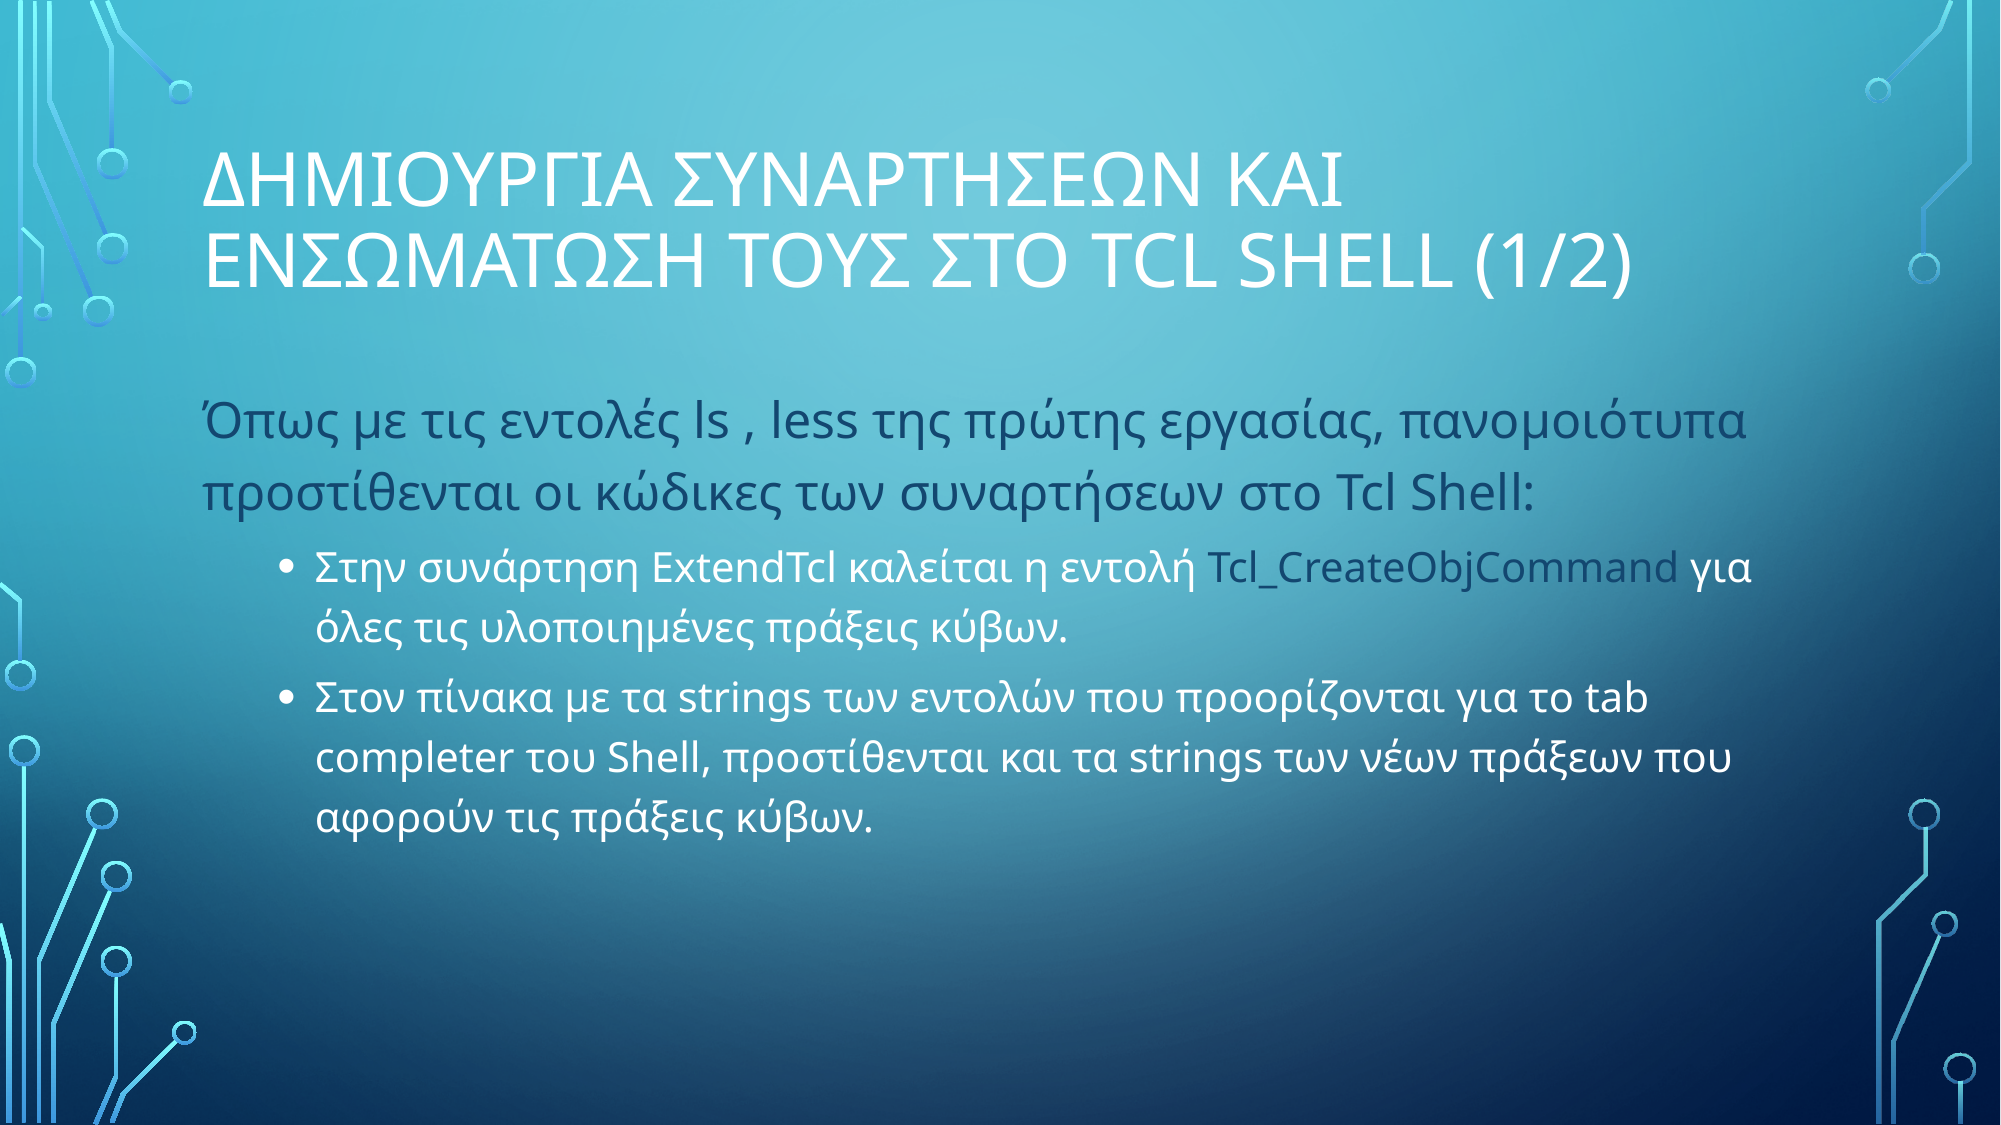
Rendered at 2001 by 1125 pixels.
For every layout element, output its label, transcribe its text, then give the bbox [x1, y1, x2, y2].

title ΔΗΜΙΟΥΡΓΙΑ ΣΥΝΑΡΤΗΣΕΩΝ ΚΑΙ ΕΝΣΩΜΑΤΩΣΗ τους στο tcl shell (1/2) [187, 101, 1813, 344]
list Όπως με τις εντολές ls , less της πρώτης εργασίας, πανομοιότυπα προστίθενται οι κώδικες των συναρτήσεων στο Tcl Shell: Στην συνάρτηση ExtendTcl καλείται η εντολή Tcl_CreateObjCommand για όλες τις υλοποιημένες πράξεις κύβων. Στον πίνακα με τα strings των εντολών που προορίζονται για το tab completer του Shell, προστίθενται και τα strings των νέων πράξεων που αφορούν τις πράξεις κύβων. [187, 369, 1813, 950]
